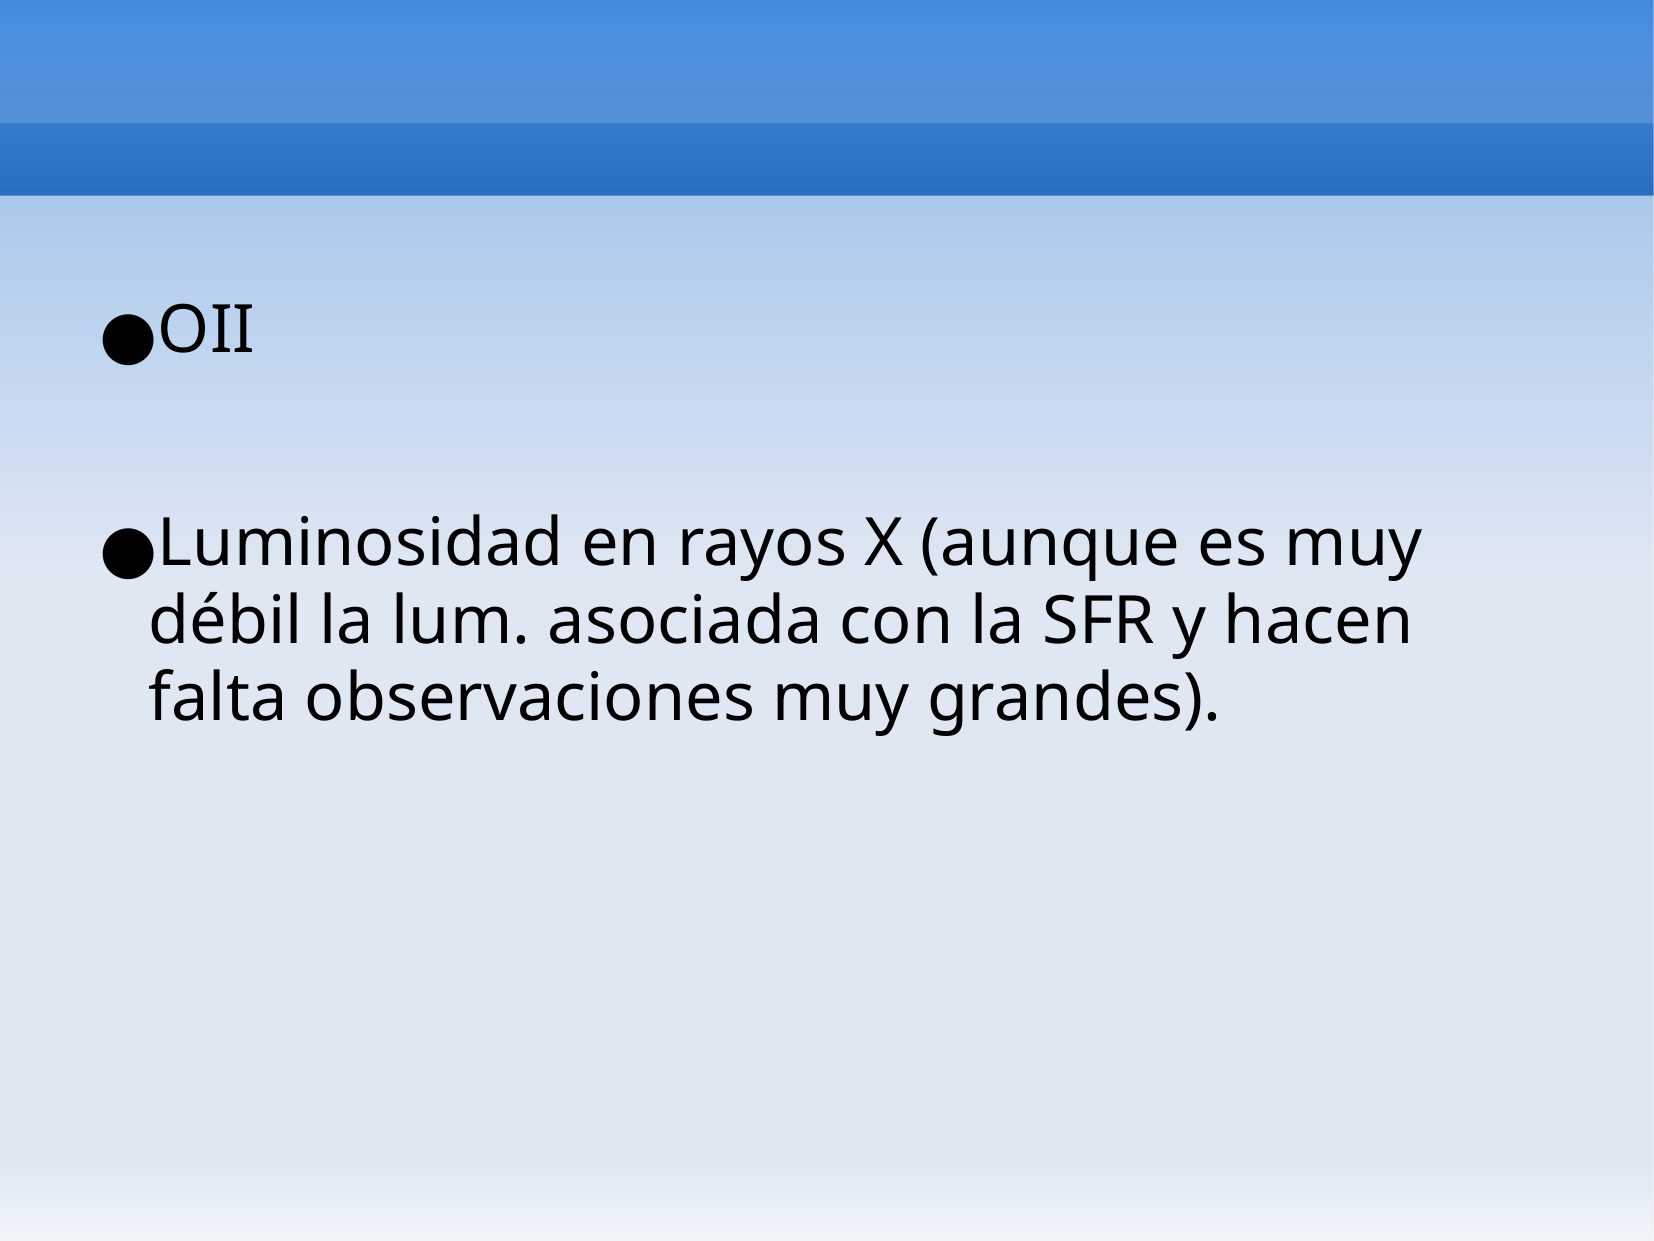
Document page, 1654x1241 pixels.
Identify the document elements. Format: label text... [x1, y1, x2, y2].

picture [0, 0, 1654, 1241]
list OII Luminosidad en rayos X (aunque es muy débil la lum. asociada con la SFR y hacen falta observaciones muy grandes). [82, 290, 1571, 1110]
